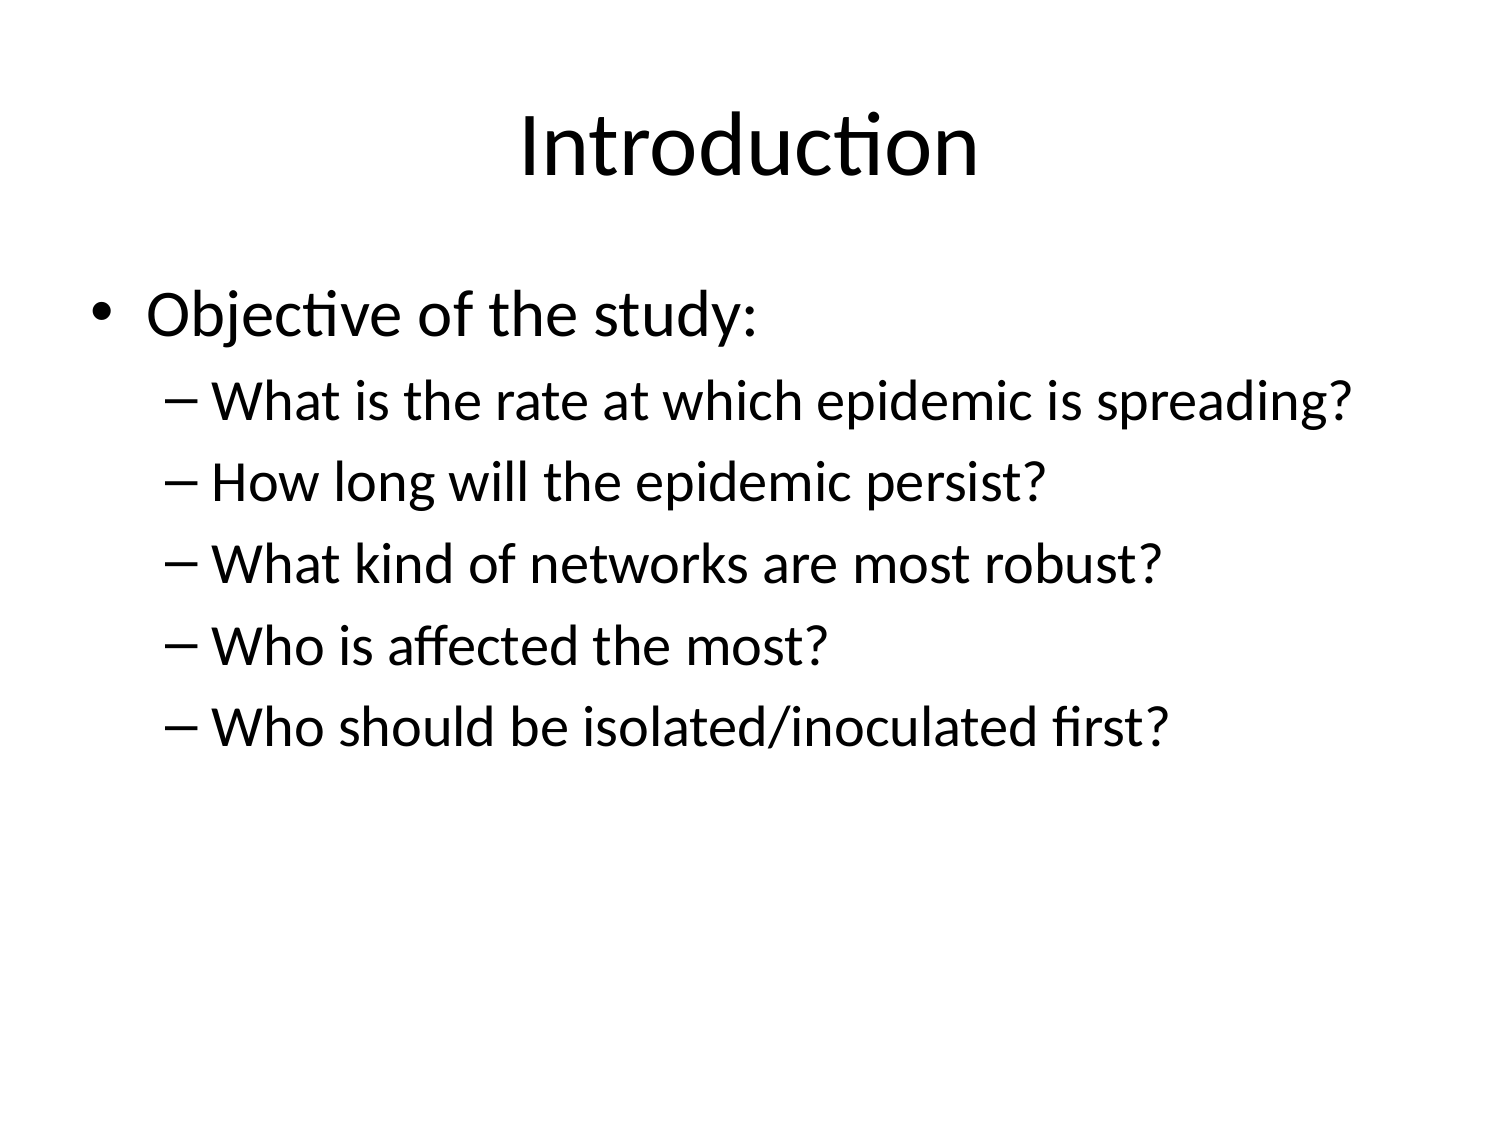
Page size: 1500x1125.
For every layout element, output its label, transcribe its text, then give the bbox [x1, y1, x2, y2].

title Introduction [75, 45, 1425, 233]
list Objective of the study: What is the rate at which epidemic is spreading? How long will the epidemic persist? What kind of networks are most robust? Who is affected the most? Who should be isolated/inoculated first? [75, 262, 1425, 1005]
